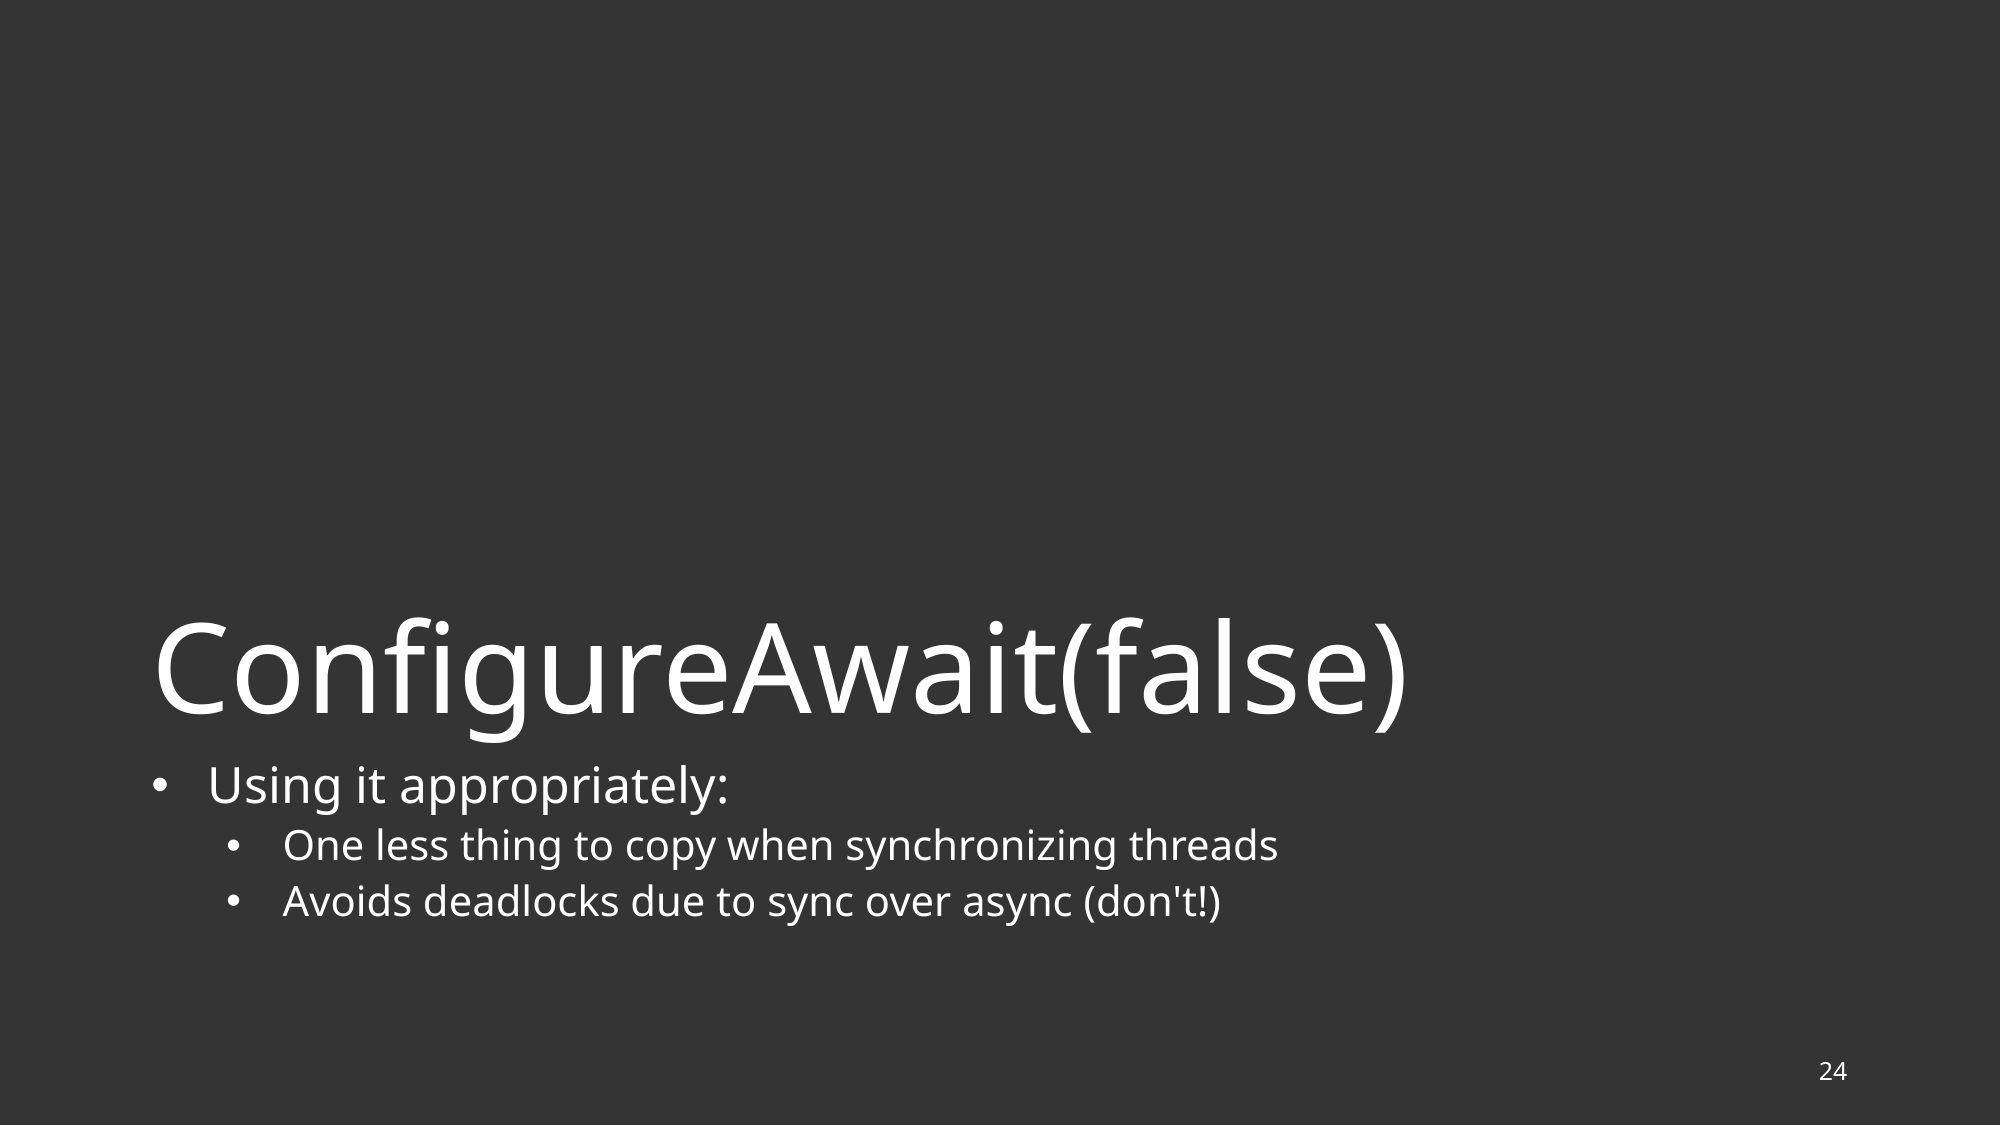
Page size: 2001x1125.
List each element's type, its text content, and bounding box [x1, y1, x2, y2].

title ConfigureAwait(false) [136, 280, 1862, 749]
list Using it appropriately: One less thing to copy when synchronizing threads Avoids deadlocks due to sync over async (don't!) [136, 752, 1862, 999]
slide_number 24 [1412, 1042, 1863, 1103]
